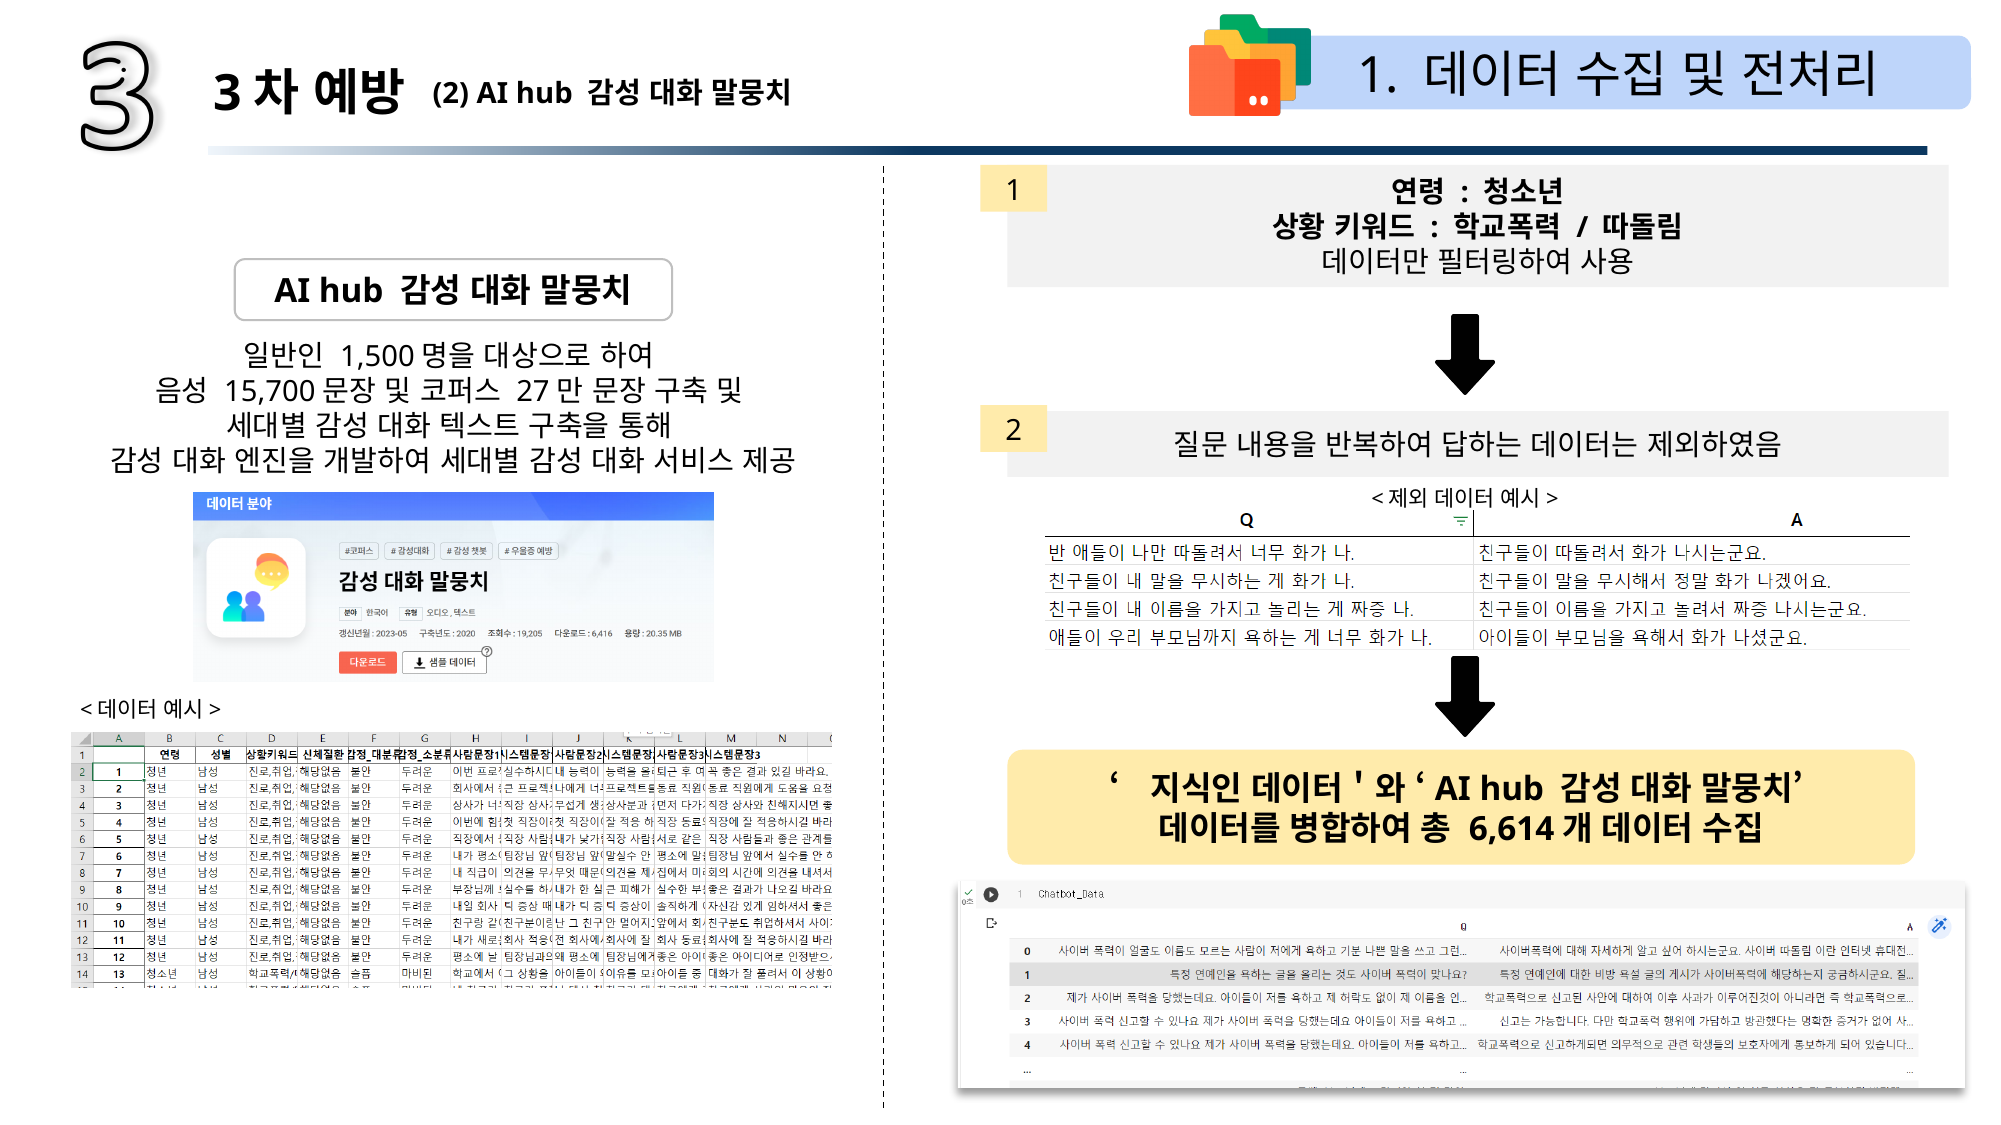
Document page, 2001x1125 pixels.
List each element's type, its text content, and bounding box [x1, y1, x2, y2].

picture [957, 881, 1965, 1088]
text_box AI hub 감성 대화 말뭉치 [233, 258, 674, 322]
text_box <데이터 예시> [30, 675, 271, 743]
text_box 연령 : 청소년 상황 키워드 : 학교폭력 / 따돌림 데이터만 필터링하여 사용 [1007, 164, 1949, 288]
picture [1189, 4, 1311, 126]
text_box 1 [980, 164, 1048, 212]
picture [1045, 510, 1910, 650]
text_box 2 [980, 405, 1048, 452]
picture [1428, 314, 1502, 395]
picture [71, 732, 832, 988]
text_box <제외 데이터 예시> [1345, 463, 1585, 510]
text_box 1. 데이터 수집 및 전처리 [1311, 34, 1973, 111]
picture [193, 492, 714, 682]
text_box 일반인 1,500명을 대상으로 하여 음성 15,700문장 및 코퍼스 27만 문장 구축 및 세대별 감성 대화 텍스트 구축을 통해 감성 대화 엔진을 개발하여 세대별 감성 대화 서비스 제공 [47, 342, 860, 473]
picture [1428, 656, 1502, 737]
picture [62, 41, 172, 151]
text_box ‘지식인 데이터＇와 ‘AI hub 감성 대화 말뭉치’ 데이터를 병합하여 총 6,614개 데이터 수집 [1007, 749, 1916, 865]
text_box 질문 내용을 반복하여 답하는 데이터는 제외하였음 [1007, 411, 1949, 477]
title 3차 예방 [198, 59, 441, 130]
list (2) AI hub 감성 대화 말뭉치 [426, 61, 1203, 127]
